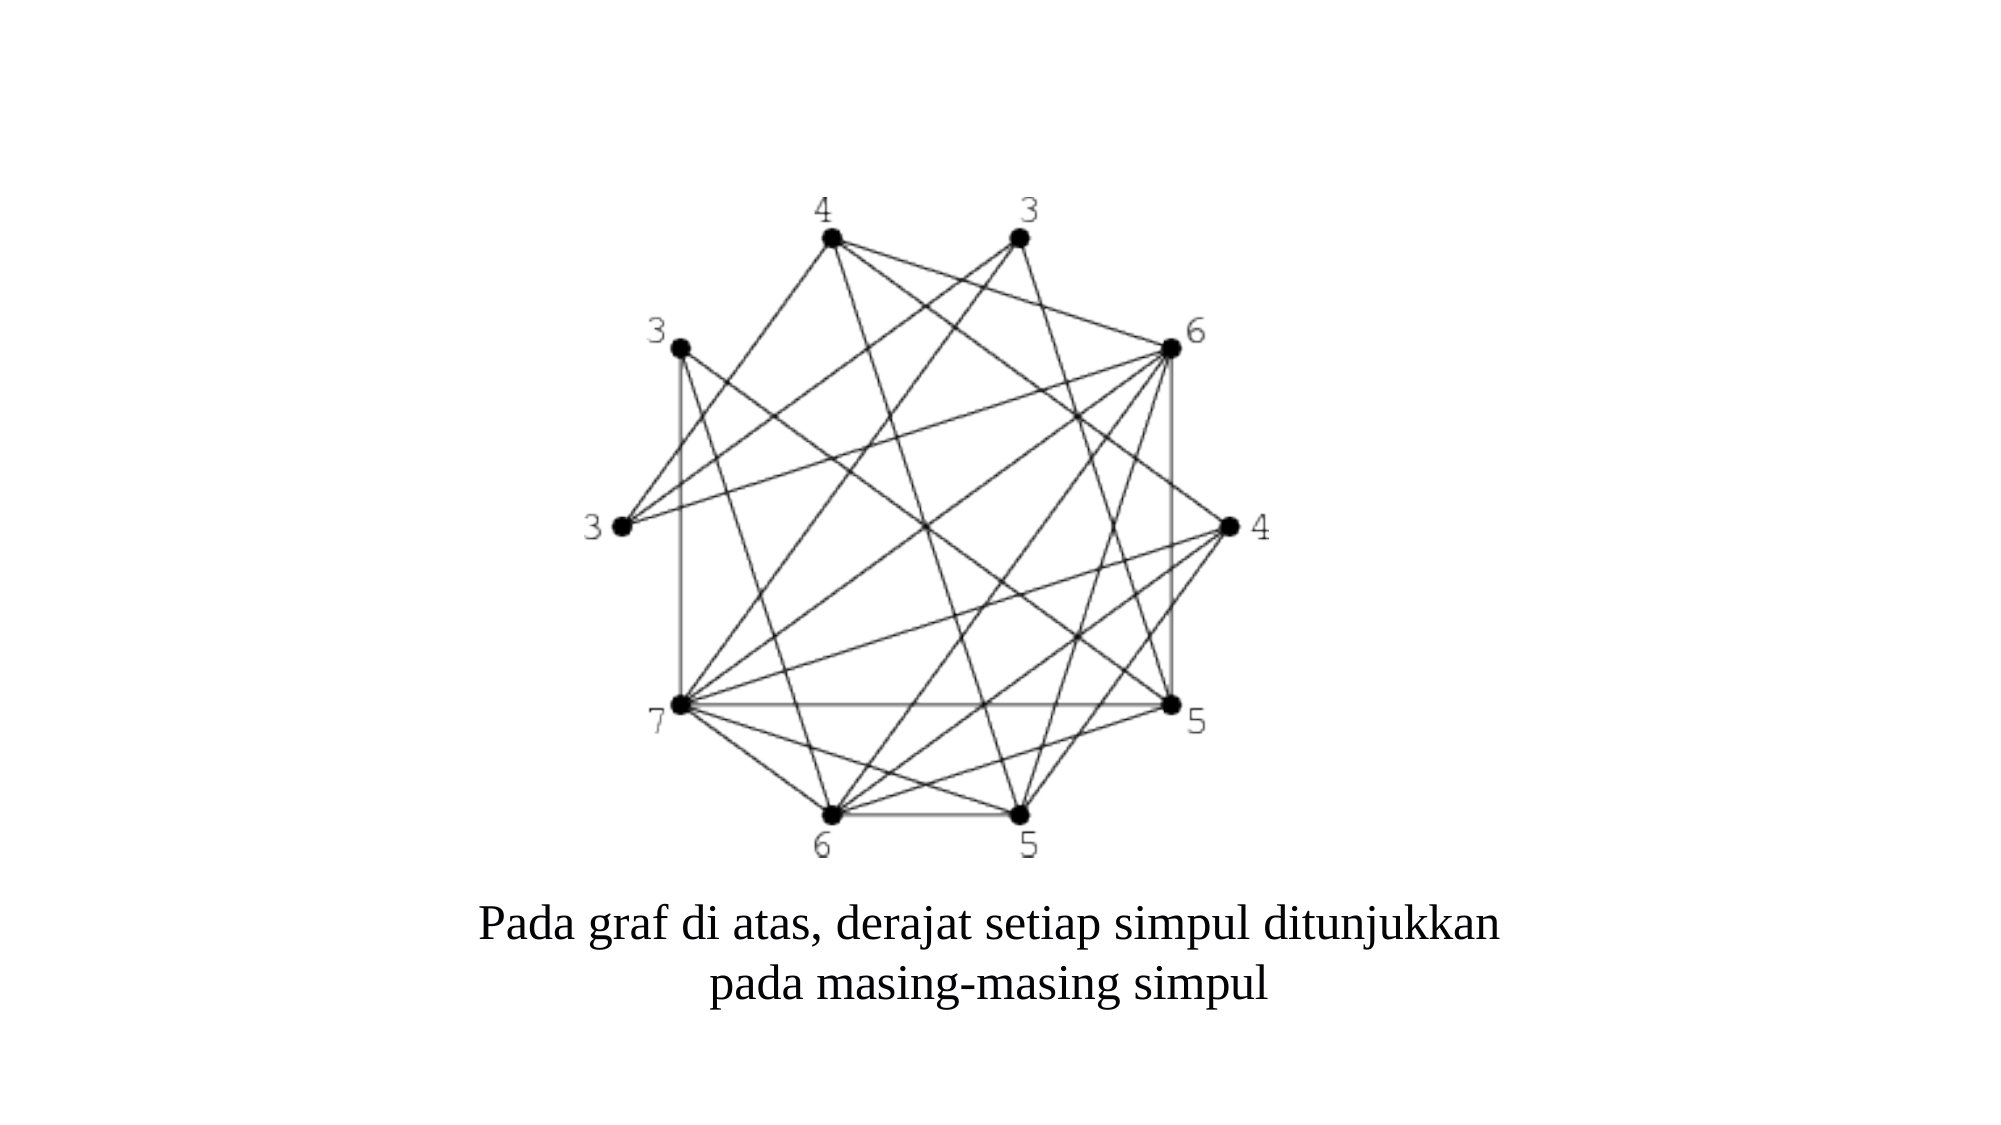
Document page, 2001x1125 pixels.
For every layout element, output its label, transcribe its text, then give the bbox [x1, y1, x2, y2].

picture [584, 197, 1269, 858]
text_box Pada graf di atas, derajat setiap simpul ditunjukkan pada masing-masing simpul [476, 887, 1502, 1010]
